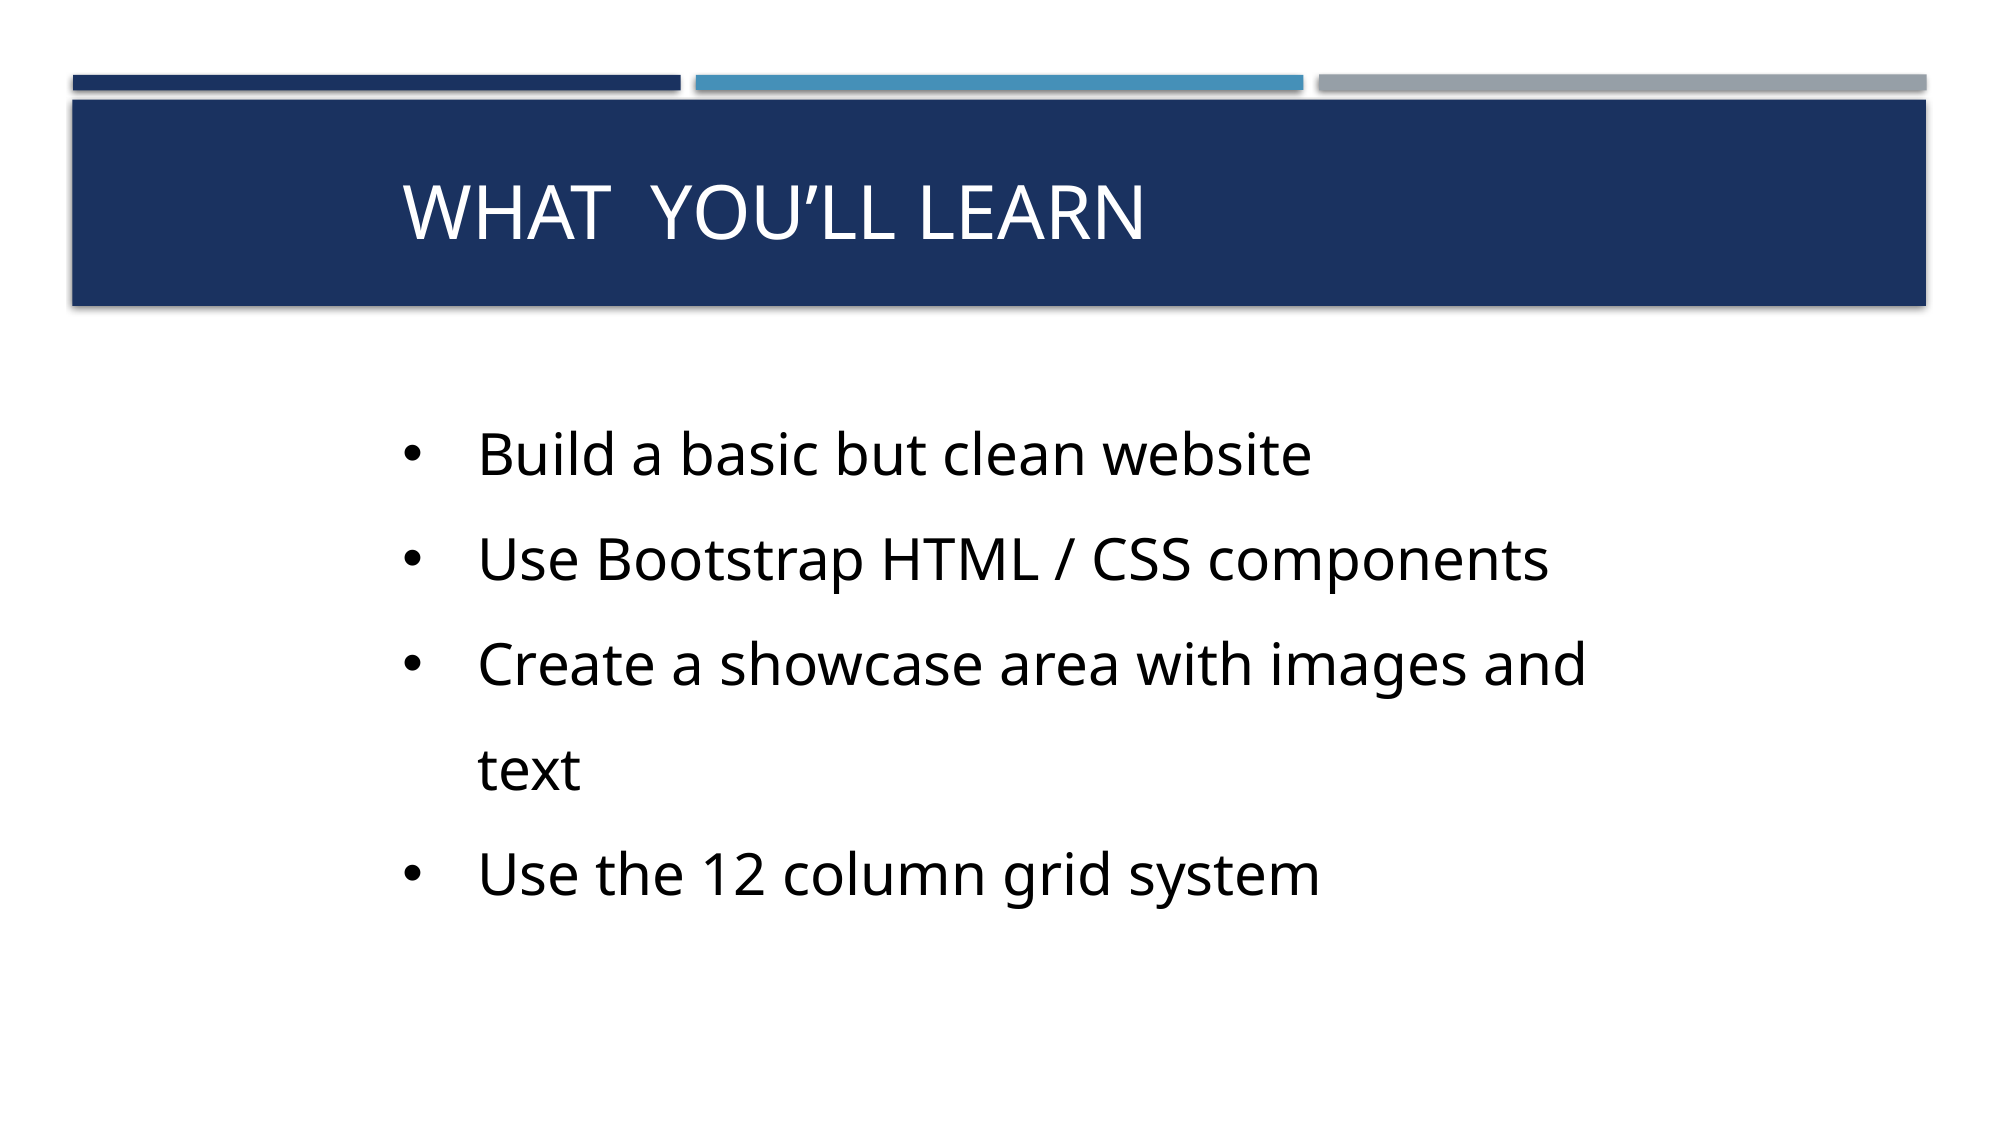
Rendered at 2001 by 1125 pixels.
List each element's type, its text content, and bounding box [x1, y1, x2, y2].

title What You’ll Learn [387, 0, 1500, 263]
text_box Build a basic but clean website Use Bootstrap HTML / CSS components Create a showcase area with images and text Use the 12 column grid system [387, 375, 1638, 915]
